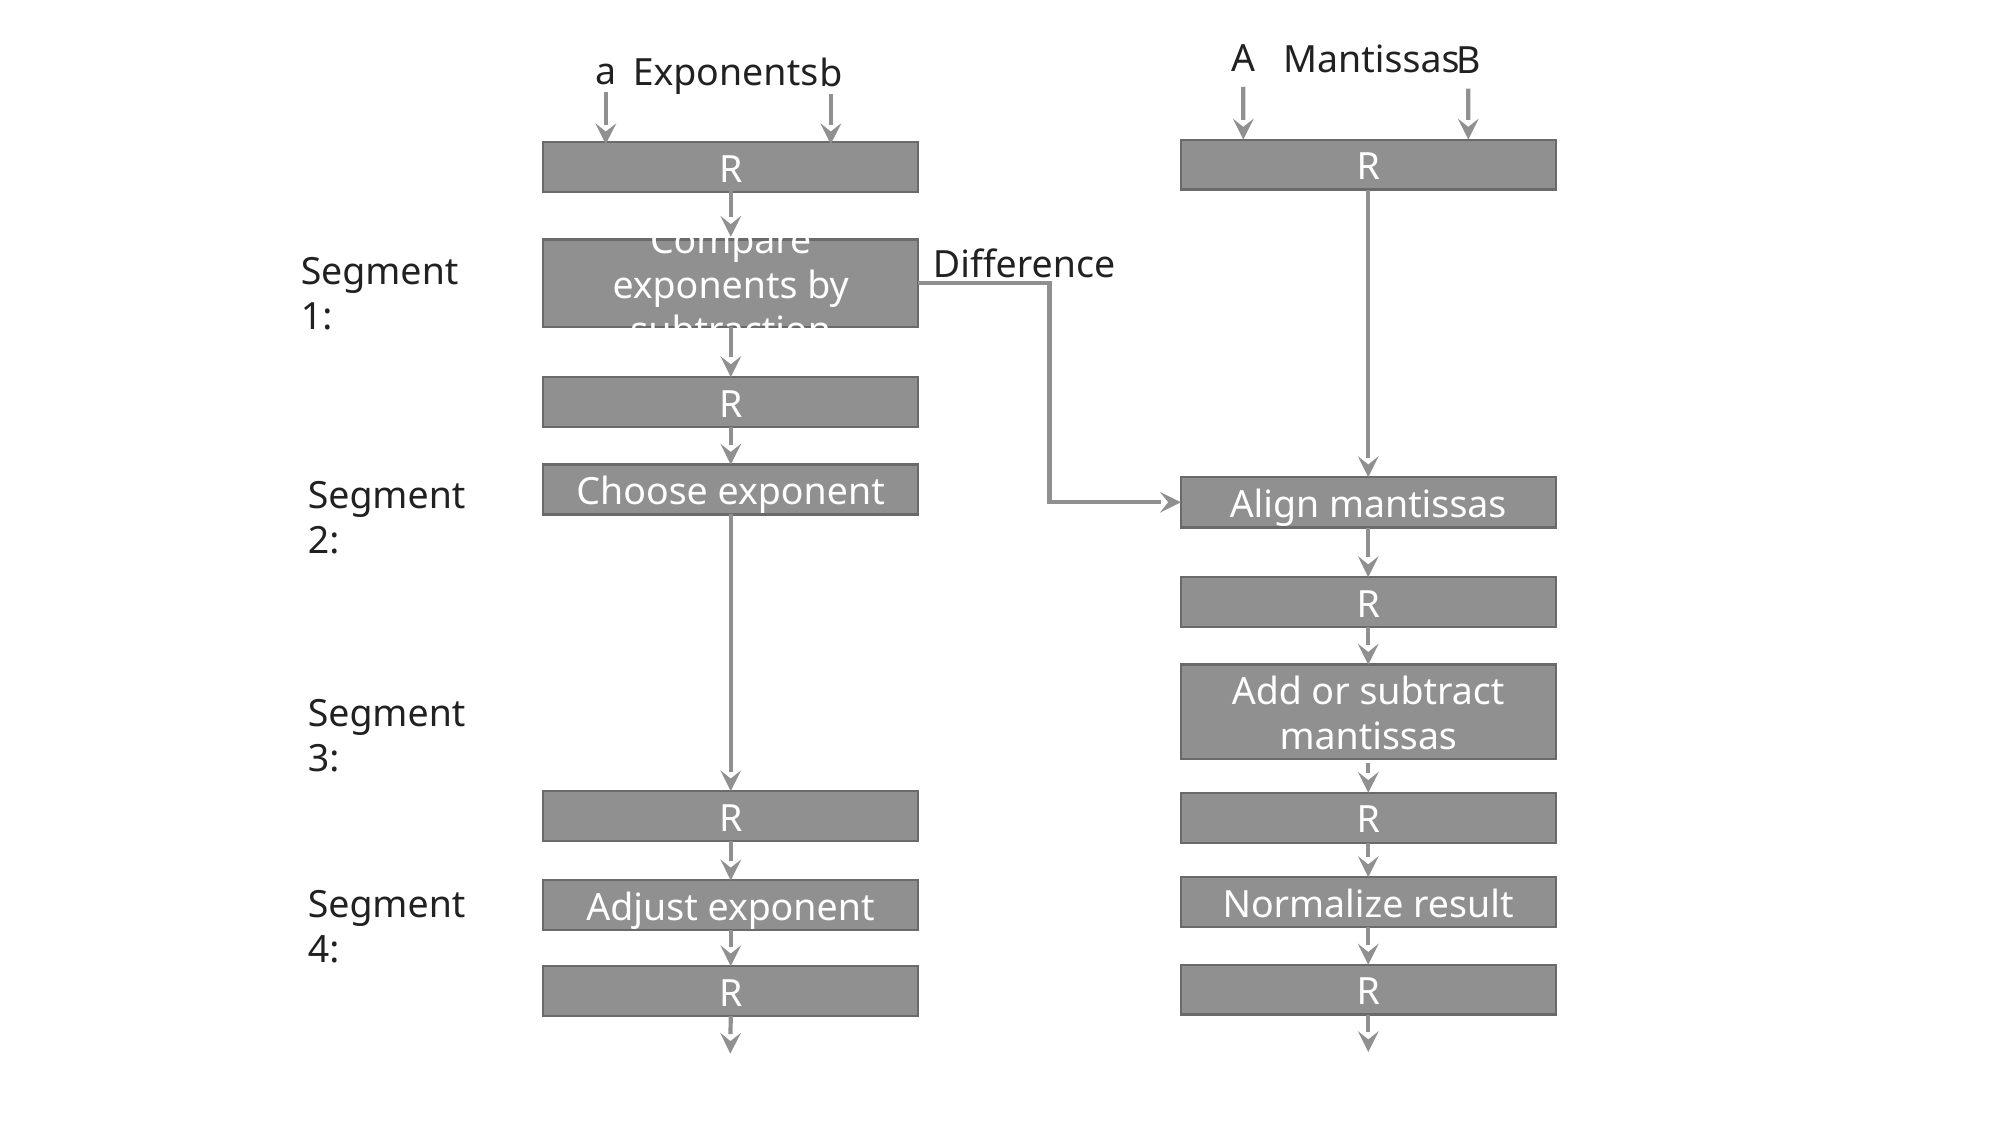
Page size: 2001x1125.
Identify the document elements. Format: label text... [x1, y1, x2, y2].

text_box Difference [918, 232, 1144, 283]
text_box Choose exponent [542, 463, 919, 516]
text_box R [1180, 576, 1557, 628]
text_box R [542, 376, 918, 428]
text_box Exponents [618, 40, 844, 101]
text_box Align mantissas [1180, 476, 1557, 529]
text_box Segment 3: [293, 681, 519, 787]
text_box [918, 283, 1181, 503]
text_box A [1205, 26, 1281, 87]
text_box Segment 1: [286, 239, 512, 345]
text_box B [1430, 28, 1506, 89]
text_box R [542, 141, 919, 193]
text_box R [542, 965, 919, 1017]
text_box b [793, 41, 869, 102]
text_box Normalize result [1180, 876, 1557, 928]
text_box Adjust exponent [542, 879, 919, 931]
text_box R [542, 790, 919, 842]
text_box R [1180, 964, 1557, 1016]
text_box Segment 4: [293, 872, 519, 978]
text_box R [1180, 792, 1557, 844]
text_box a [568, 39, 644, 100]
text_box Mantissas [1268, 27, 1494, 88]
text_box Add or subtract mantissas [1180, 663, 1557, 760]
text_box Compare exponents by subtraction [542, 238, 918, 328]
text_box R [1180, 139, 1557, 191]
text_box Segment 2: [293, 463, 519, 569]
